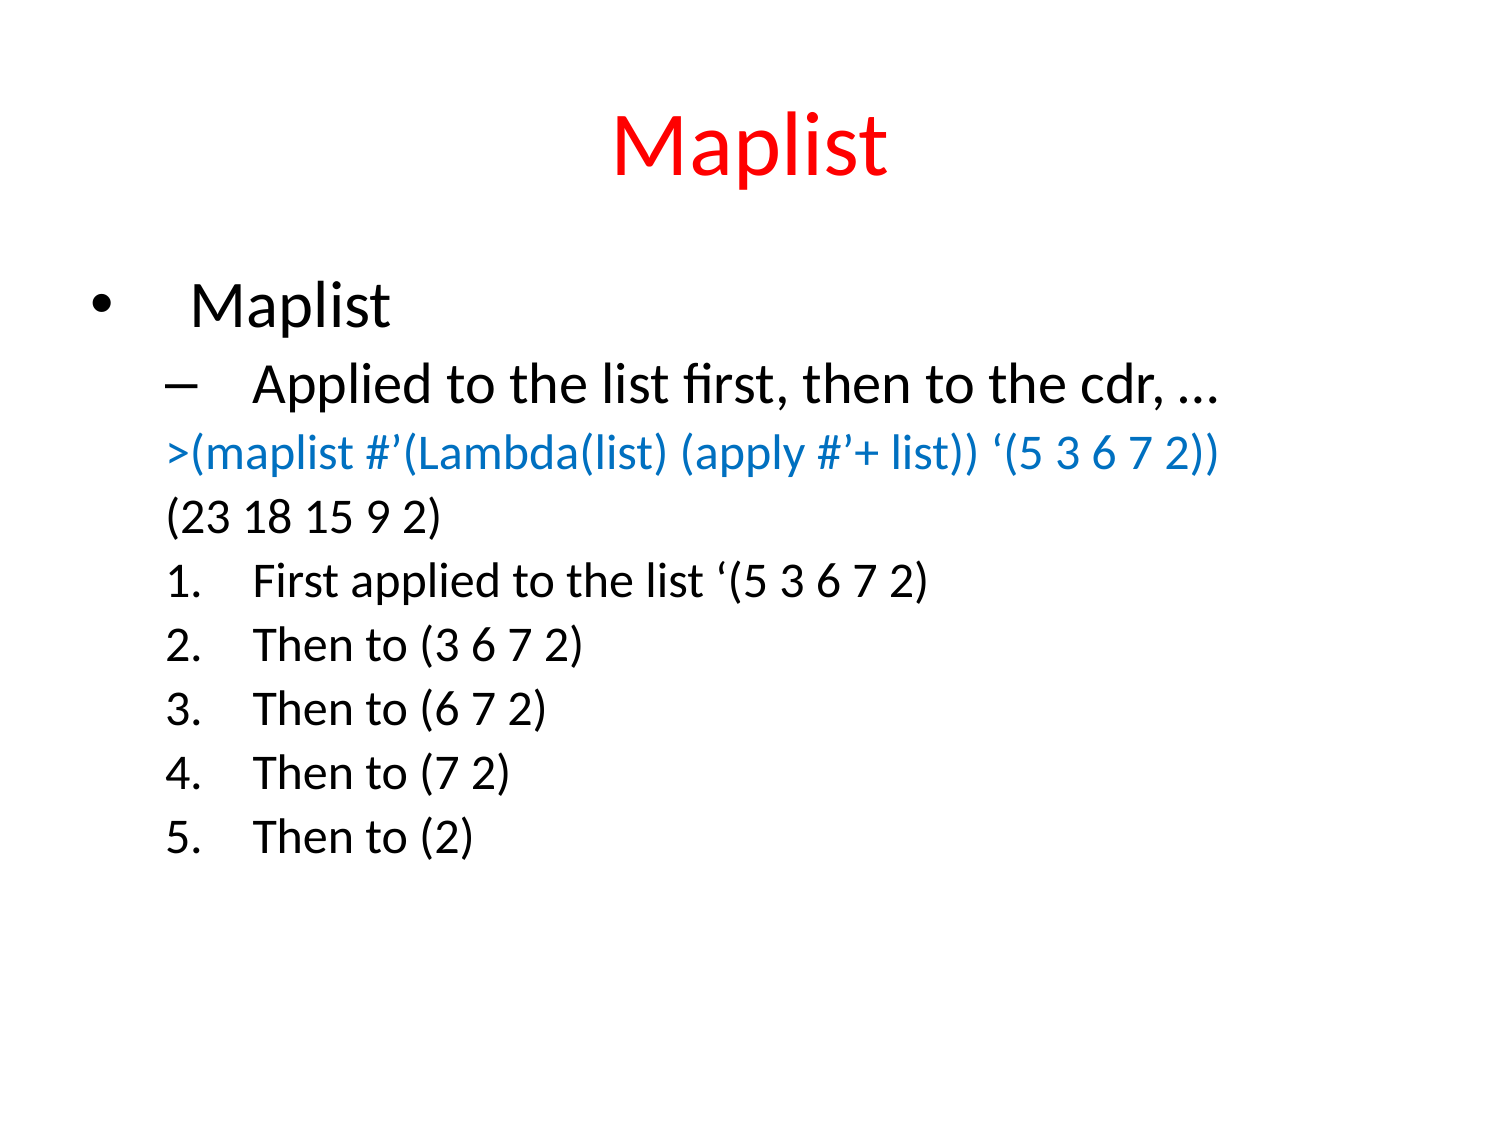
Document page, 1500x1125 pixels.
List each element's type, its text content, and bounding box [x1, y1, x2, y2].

list Maplist Applied to the list first, then to the cdr, … >(maplist #’(Lambda(list) (apply #’+ list)) ‘(5 3 6 7 2)) (23 18 15 9 2) First applied to the list ‘(5 3 6 7 2) Then to (3 6 7 2) Then to (6 7 2) Then to (7 2) Then to (2) [75, 262, 1425, 1005]
title Maplist [75, 45, 1425, 233]
